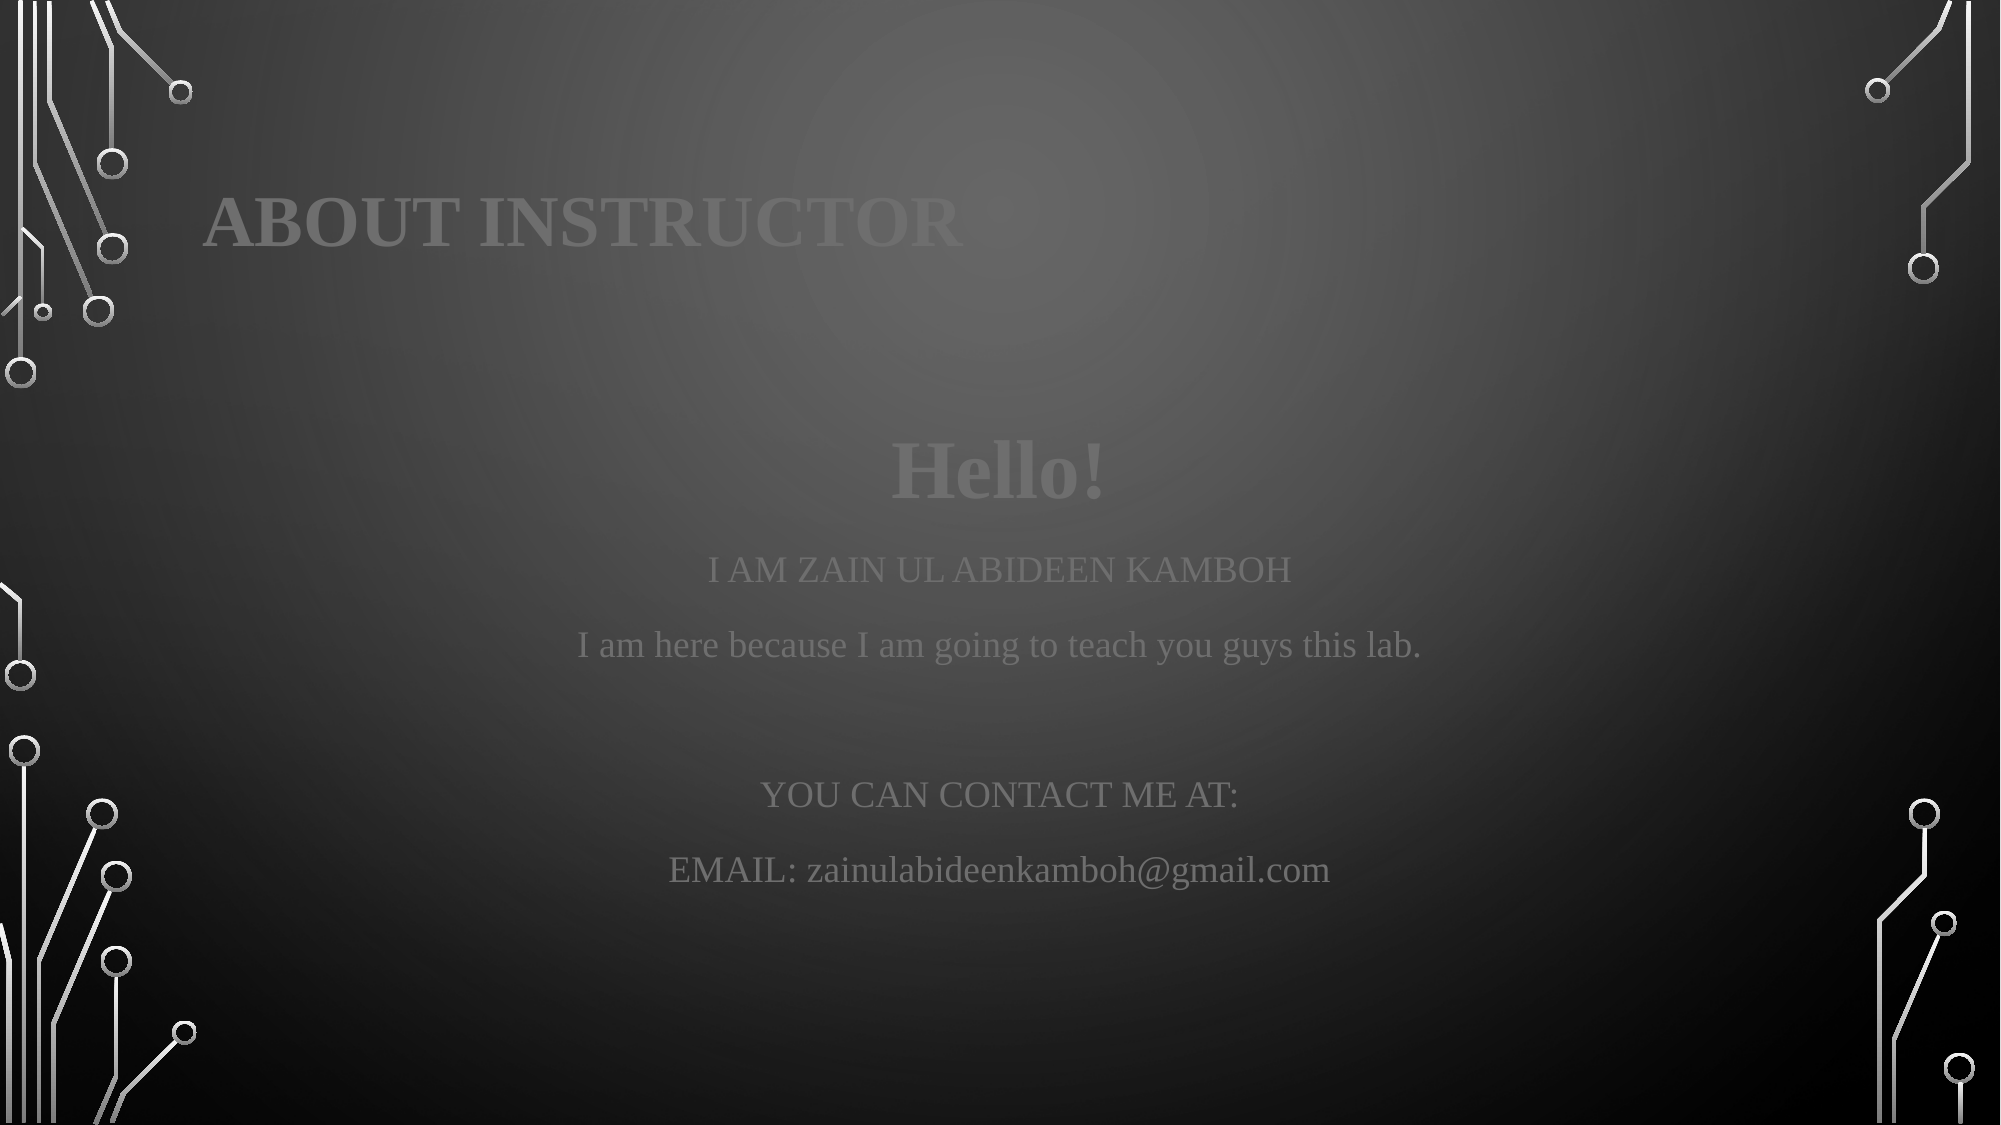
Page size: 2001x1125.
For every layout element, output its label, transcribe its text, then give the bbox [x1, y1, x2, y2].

list Hello! I AM ZAIN UL ABIDEEN KAMBOH I am here because I am going to teach you guys this lab. YOU CAN CONTACT ME AT: EMAIL: zainulabideenkamboh@gmail.com [149, 388, 1850, 950]
title About Instructor [187, 101, 1813, 344]
